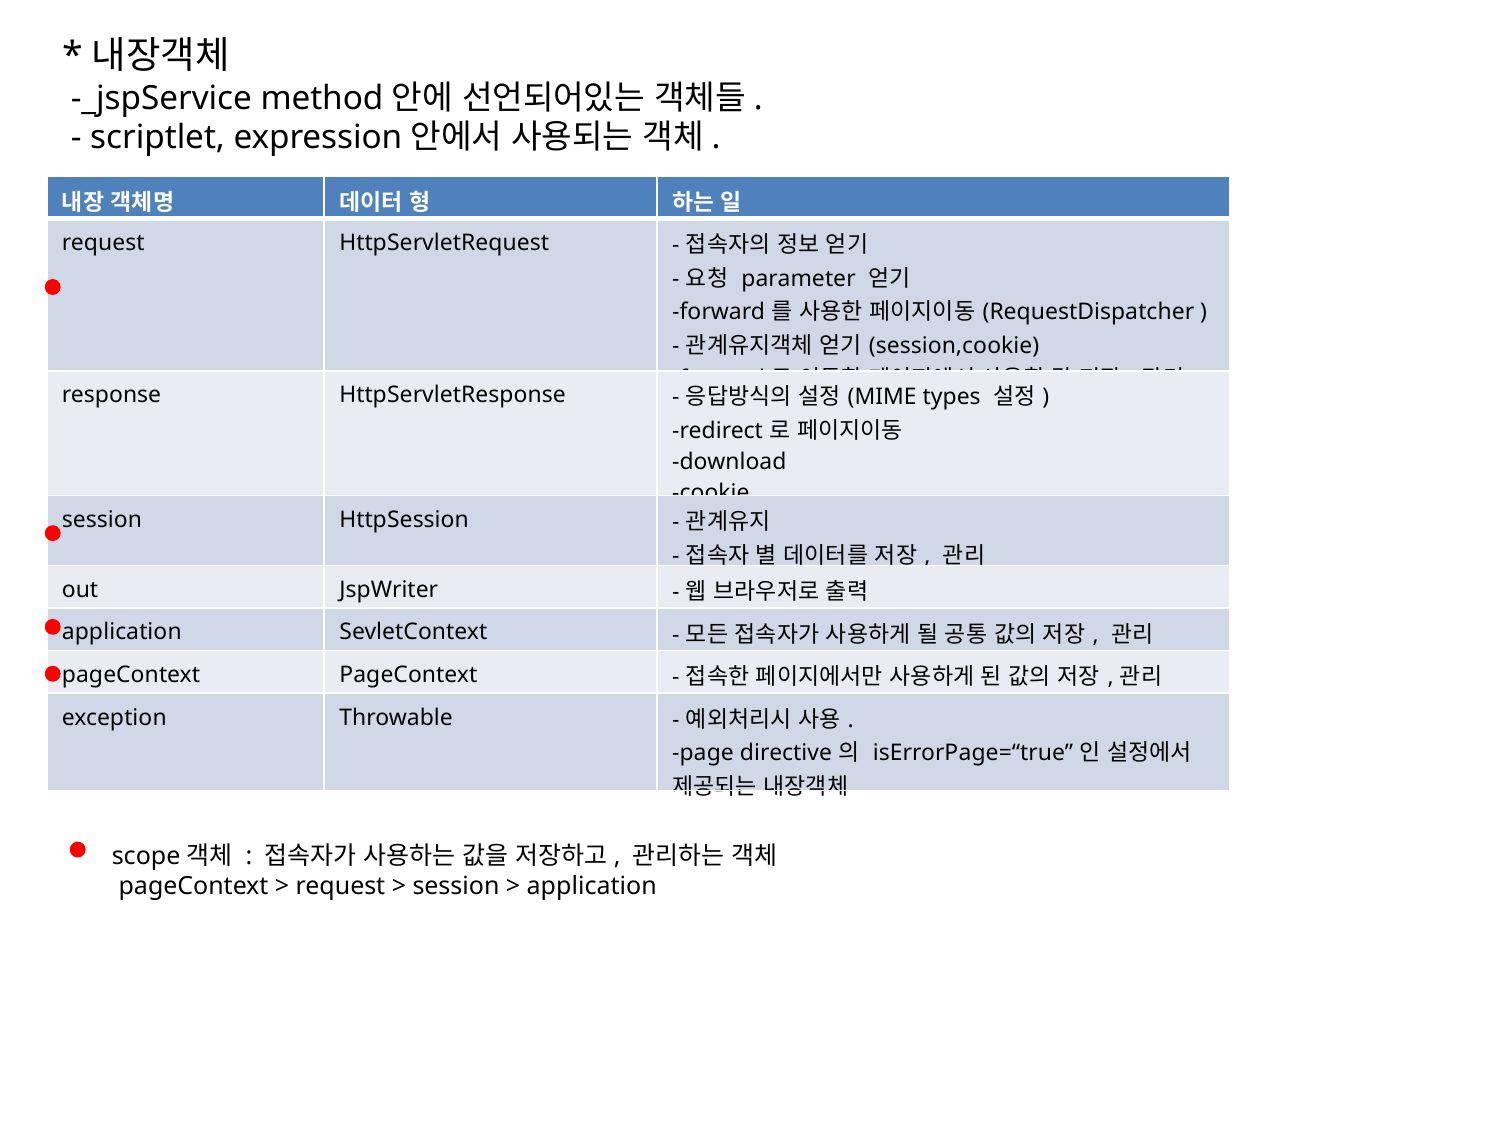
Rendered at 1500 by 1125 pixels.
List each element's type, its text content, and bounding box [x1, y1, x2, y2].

table_cell -접속한 페이지에서만 사용하게 된 값의 저장,관리 [658, 651, 1229, 692]
text_box [69, 841, 86, 858]
text_box scope객체 : 접속자가 사용하는 값을 저장하고, 관리하는 객체 pageContext > request > session > application [97, 831, 793, 907]
table_header 내장 객체명 [48, 177, 323, 216]
table_cell SevletContext [325, 609, 656, 650]
table_cell -모든 접속자가 사용하게 될 공통 값의 저장, 관리 [658, 609, 1229, 650]
table_cell session [48, 496, 323, 565]
table_cell -웹 브라우저로 출력 [658, 566, 1229, 607]
text_box *내장객체 -_jspService method안에 선언되어있는 객체들. - scriptlet, expression안에서 사용되는 객체. [47, 23, 778, 163]
table_cell HttpSession [325, 496, 656, 565]
table_cell pageContext [48, 651, 323, 692]
table_cell application [48, 609, 323, 650]
table_cell JspWriter [325, 566, 656, 607]
table_cell out [48, 566, 323, 607]
table_cell -접속자의 정보 얻기 -요청 parameter 얻기 -forward를 사용한 페이지이동(RequestDispatcher ) -관계유지객체 얻기(session,cookie) -forward로 이동할 페이지에서 사용할 값 저장,관리 [658, 221, 1229, 370]
text_box [44, 525, 61, 542]
table_cell request [48, 221, 323, 370]
text_box [44, 279, 61, 295]
table_cell response [48, 372, 323, 495]
table_cell -응답방식의 설정(MIME types 설정) -redirect로 페이지이동 -download -cookie [658, 372, 1229, 495]
table_cell HttpServletRequest [325, 221, 656, 370]
table_cell exception [48, 694, 323, 790]
table_cell -관계유지 -접속자 별 데이터를 저장, 관리 [658, 496, 1229, 565]
table_cell Throwable [325, 694, 656, 790]
table_cell HttpServletResponse [325, 372, 656, 495]
text_box [44, 618, 61, 635]
table_header 하는 일 [658, 177, 1229, 216]
text_box [44, 665, 61, 682]
table_header 데이터 형 [325, 177, 656, 216]
table_cell PageContext [325, 651, 656, 692]
table_cell -예외처리시 사용. -page directive의 isErrorPage=“true”인 설정에서 제공되는 내장객체 [658, 694, 1229, 790]
